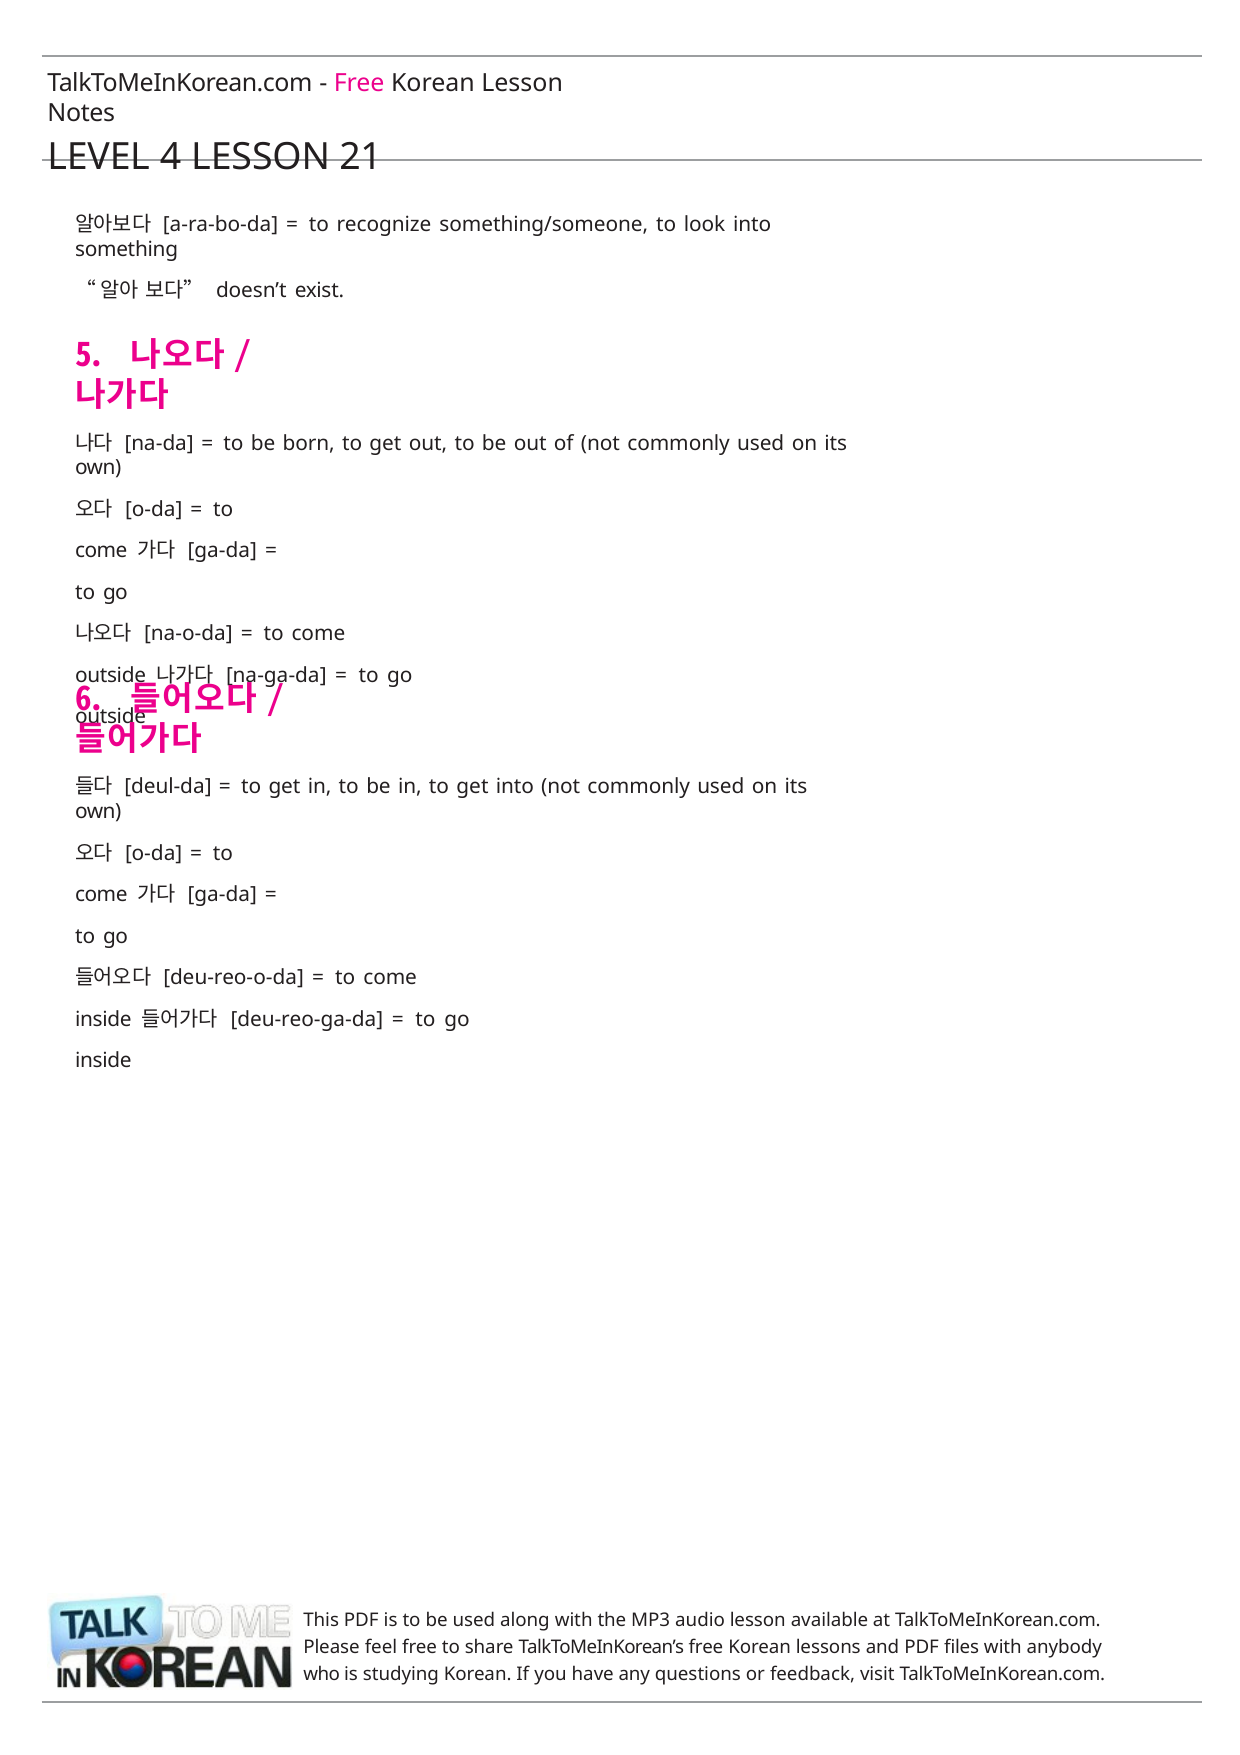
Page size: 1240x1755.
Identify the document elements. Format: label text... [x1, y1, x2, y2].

text_box 5. 나오다/나가다 [72, 331, 332, 414]
text_box TalkToMeInKorean.com - Free Korean Lesson Notes LEVEL 4 LESSON 21 [45, 61, 615, 177]
text_box 나다 [na-da] = to be born, to get out, to be out of (not commonly used on its own) 오다 [o-da] = to come 가다 [ga-da] = to go 나오다 [na-o-da] = to come outside 나가다 [na-ga-da] = to go outside [72, 427, 879, 728]
text_box 알아보다 [a-ra-bo-da] = to recognize something/someone, to look into something “알아 보다” doesn’t exist. [72, 208, 864, 302]
picture [46, 1593, 293, 1691]
text_box 6. 들어오다/들어가다 [72, 675, 399, 757]
text_box 들다 [deul-da] = to get in, to be in, to get into (not commonly used on its own) 오다 [o-da] = to come 가다 [ga-da] = to go 들어오다 [deu-reo-o-da] = to come inside 들어가다 [deu-reo-ga-da] = to go inside [72, 770, 842, 1072]
footer This PDF is to be used along with the MP3 audio lesson available at TalkToMeInKorean.com. Please feel free to share TalkToMeInKorean’s free Korean lessons and PDF files with anybody who is studying Korean. If you have any questions or feedback, visit TalkToMeInKorean.com. [301, 1607, 1119, 1755]
